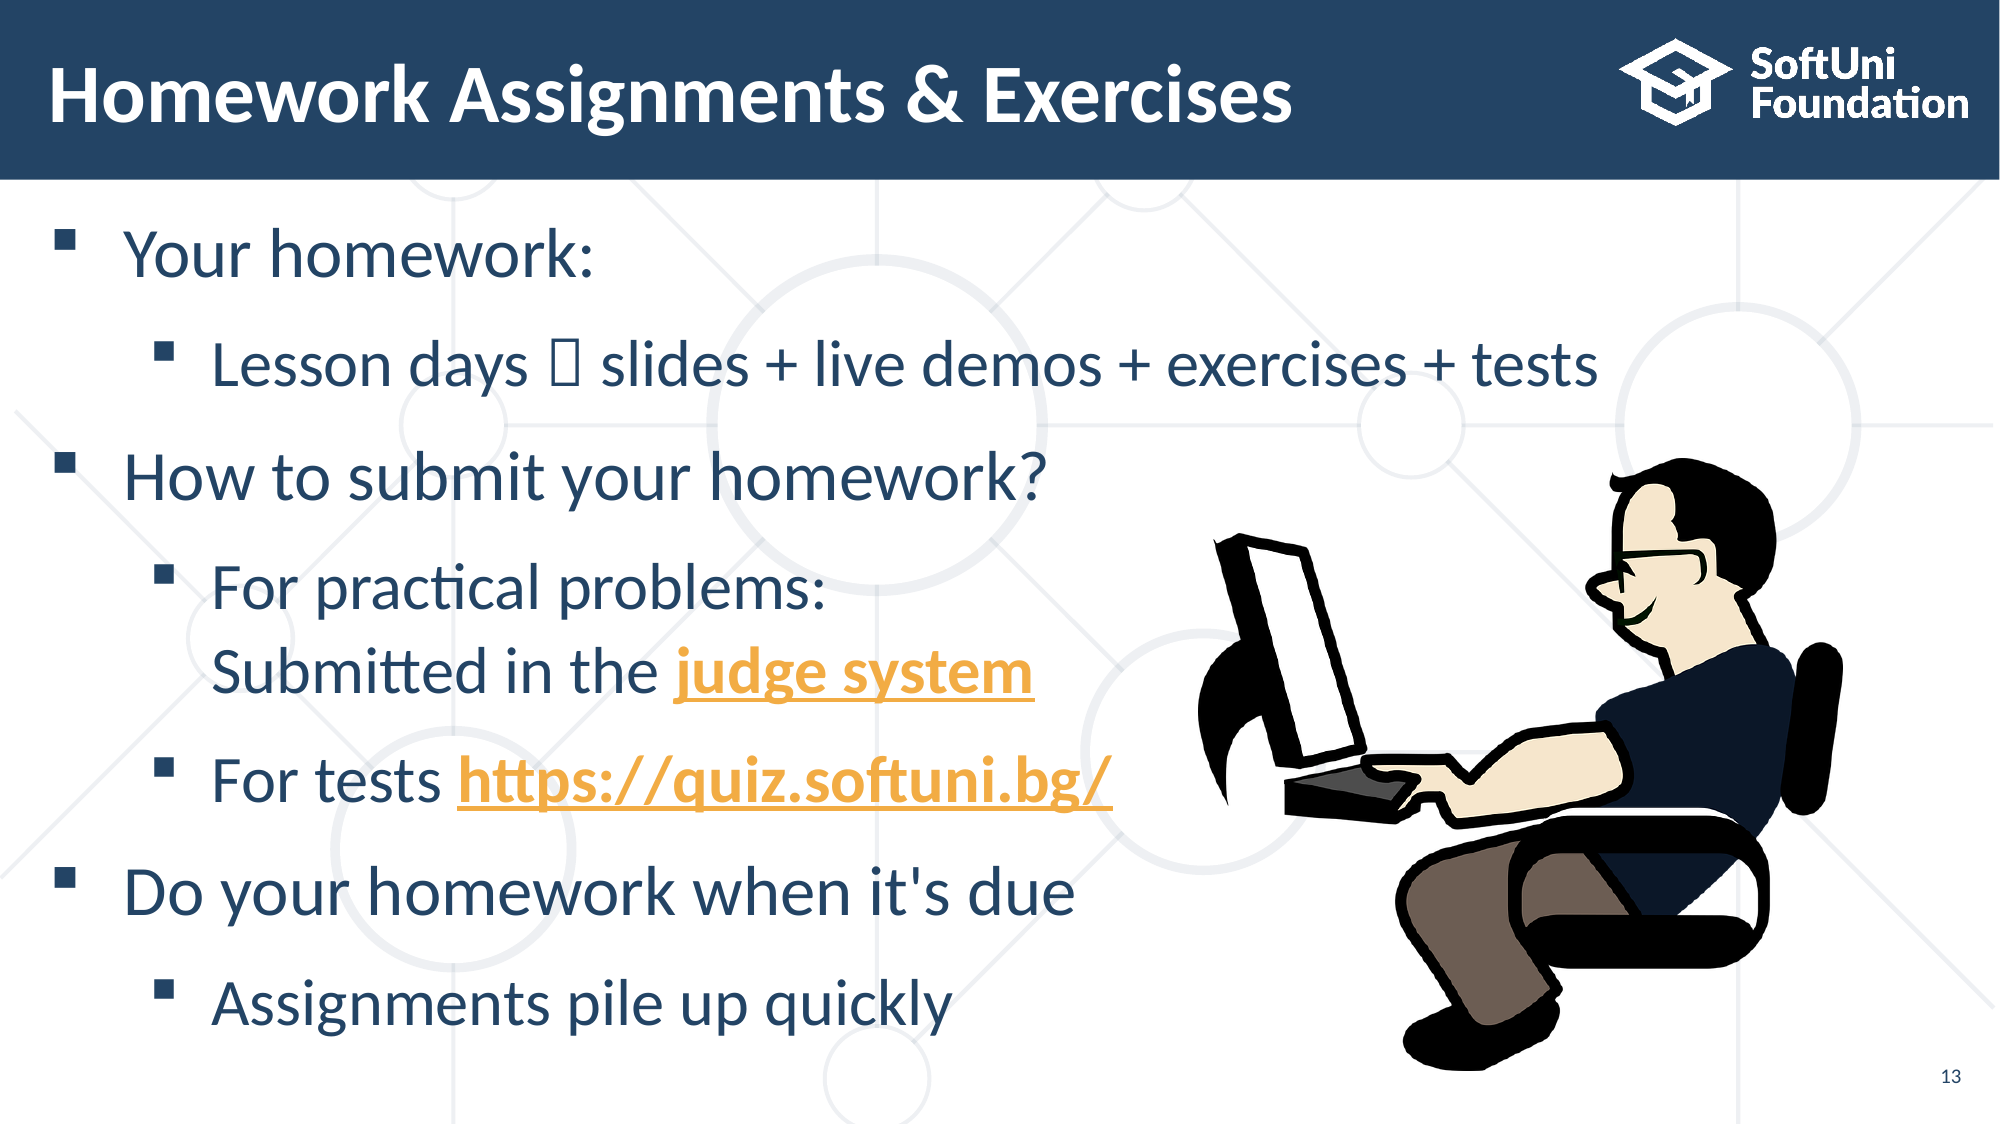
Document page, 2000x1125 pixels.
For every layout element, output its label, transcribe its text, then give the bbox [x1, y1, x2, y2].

picture [1198, 457, 1844, 1071]
picture [1618, 38, 1968, 126]
slide_number 13 [1896, 1049, 1968, 1101]
list Your homework: Lesson days  slides + live demos + exercises + tests How to submit your homework? For practical problems: Submitted in the judge system For tests https://quiz.softuni.bg/ Do your homework when it's due Assignments pile up quickly [31, 196, 1970, 1050]
title Homework Assignments & Exercises [31, 16, 1591, 162]
